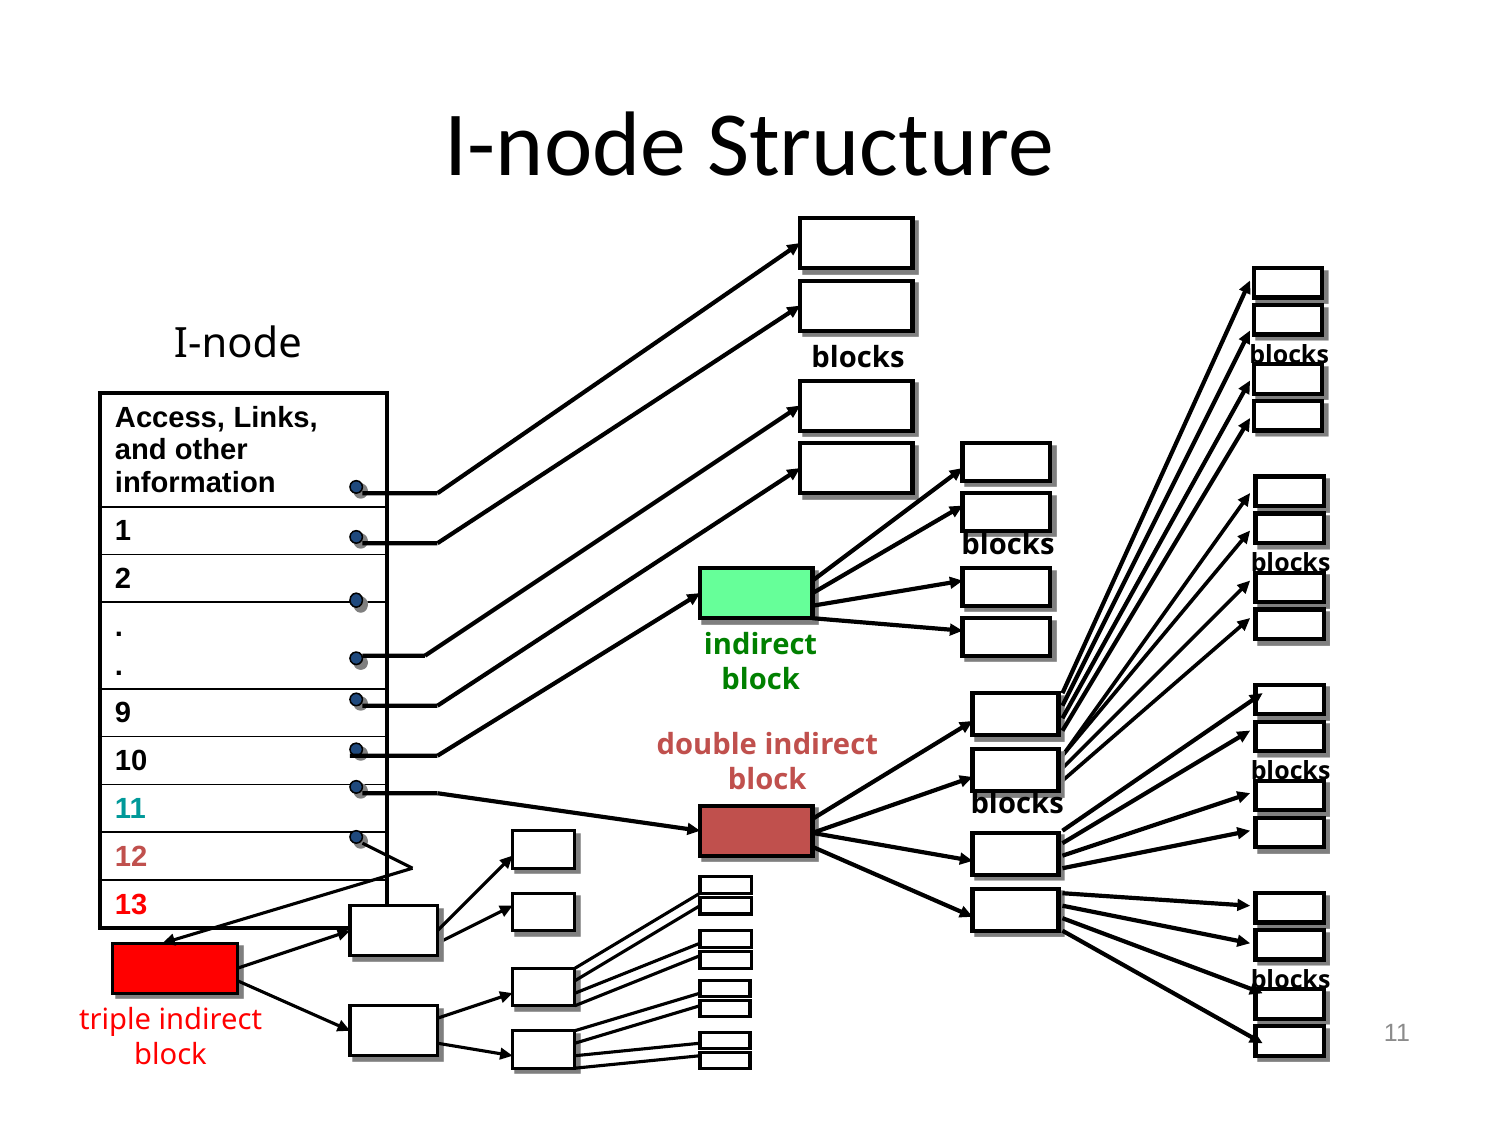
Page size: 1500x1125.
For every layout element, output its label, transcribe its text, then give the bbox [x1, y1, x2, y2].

table_cell 10 [102, 737, 344, 784]
title I-node Structure [74, 44, 1426, 233]
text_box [59, 830, 752, 1079]
table_cell . . [102, 603, 343, 688]
table_header Access, Links, and other information [102, 395, 356, 506]
table_cell 11 [102, 785, 344, 829]
table_cell 9 [102, 690, 343, 736]
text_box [362, 217, 917, 267]
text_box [349, 442, 357, 756]
table_cell 2 [102, 555, 343, 601]
slide_number 11 [1074, 992, 1425, 1071]
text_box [349, 762, 357, 829]
table_cell 1 [102, 508, 343, 554]
text_box I-node [159, 308, 317, 374]
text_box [362, 267, 1343, 1056]
